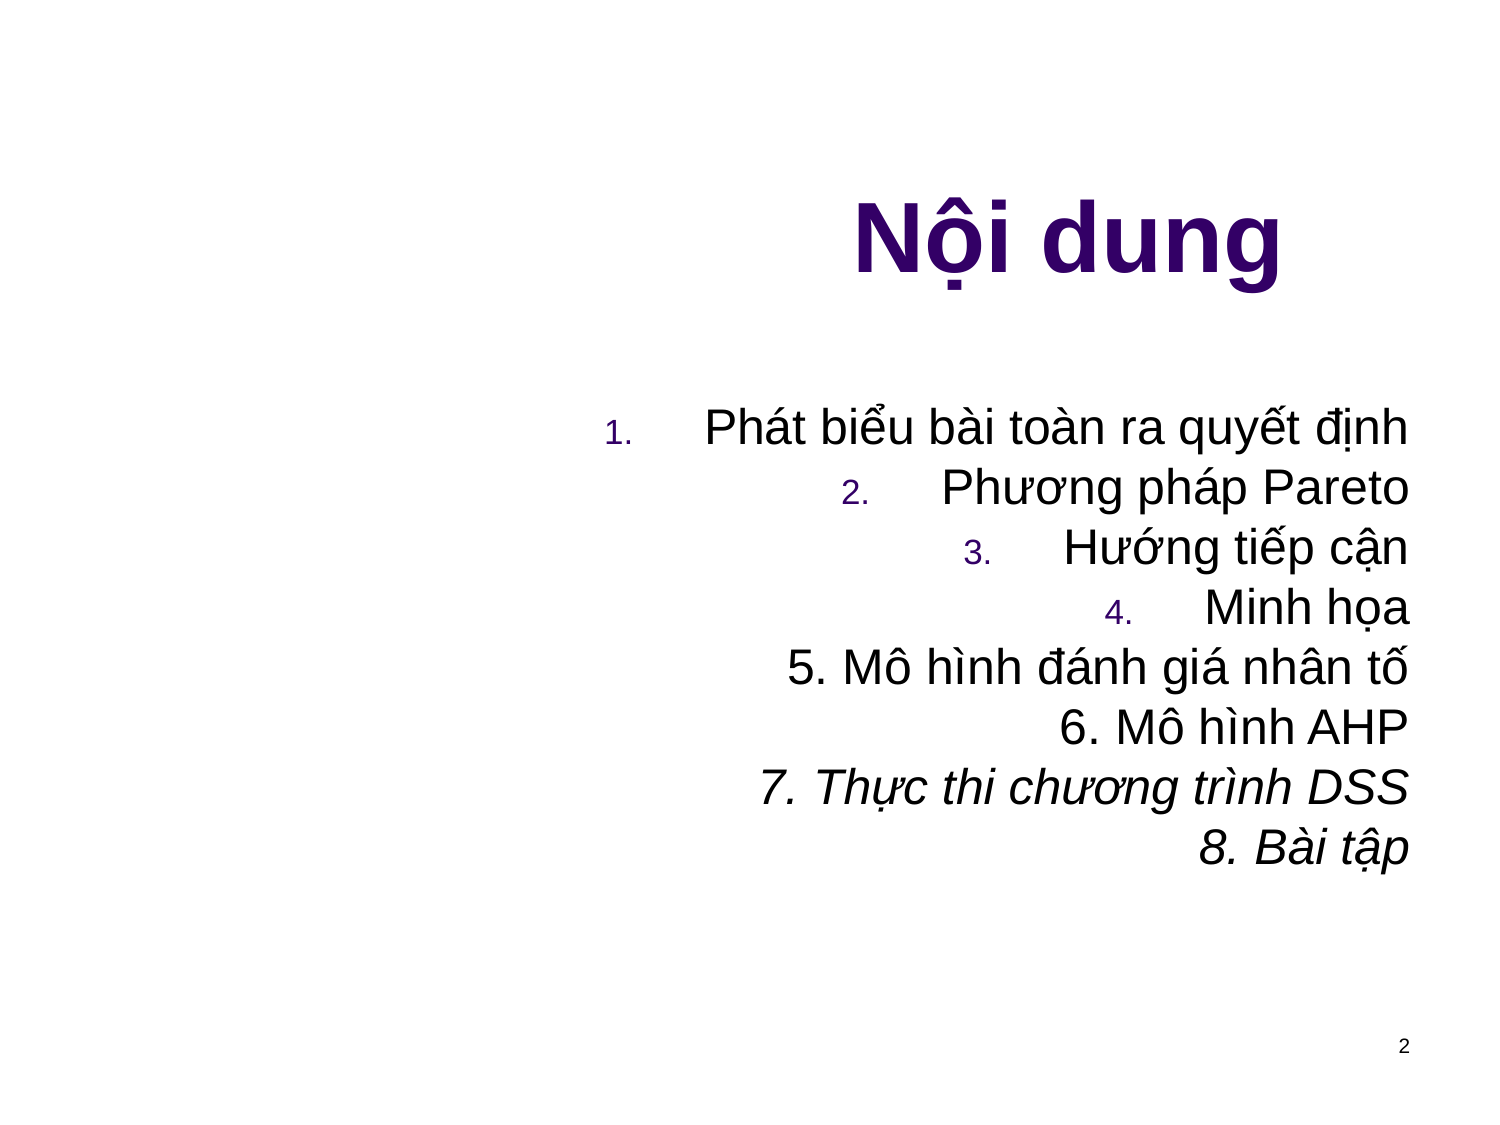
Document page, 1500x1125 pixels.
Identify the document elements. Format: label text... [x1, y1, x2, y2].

title Nội dung [51, 112, 1300, 300]
slide_number 2 [1074, 1024, 1426, 1101]
subtitle Phát biểu bài toàn ra quyết định Phương pháp Pareto Hướng tiếp cận Minh họa 5. Mô hình đánh giá nhân tố 6. Mô hình AHP 7. Thực thi chương trình DSS 8. Bài tập [0, 387, 1425, 850]
